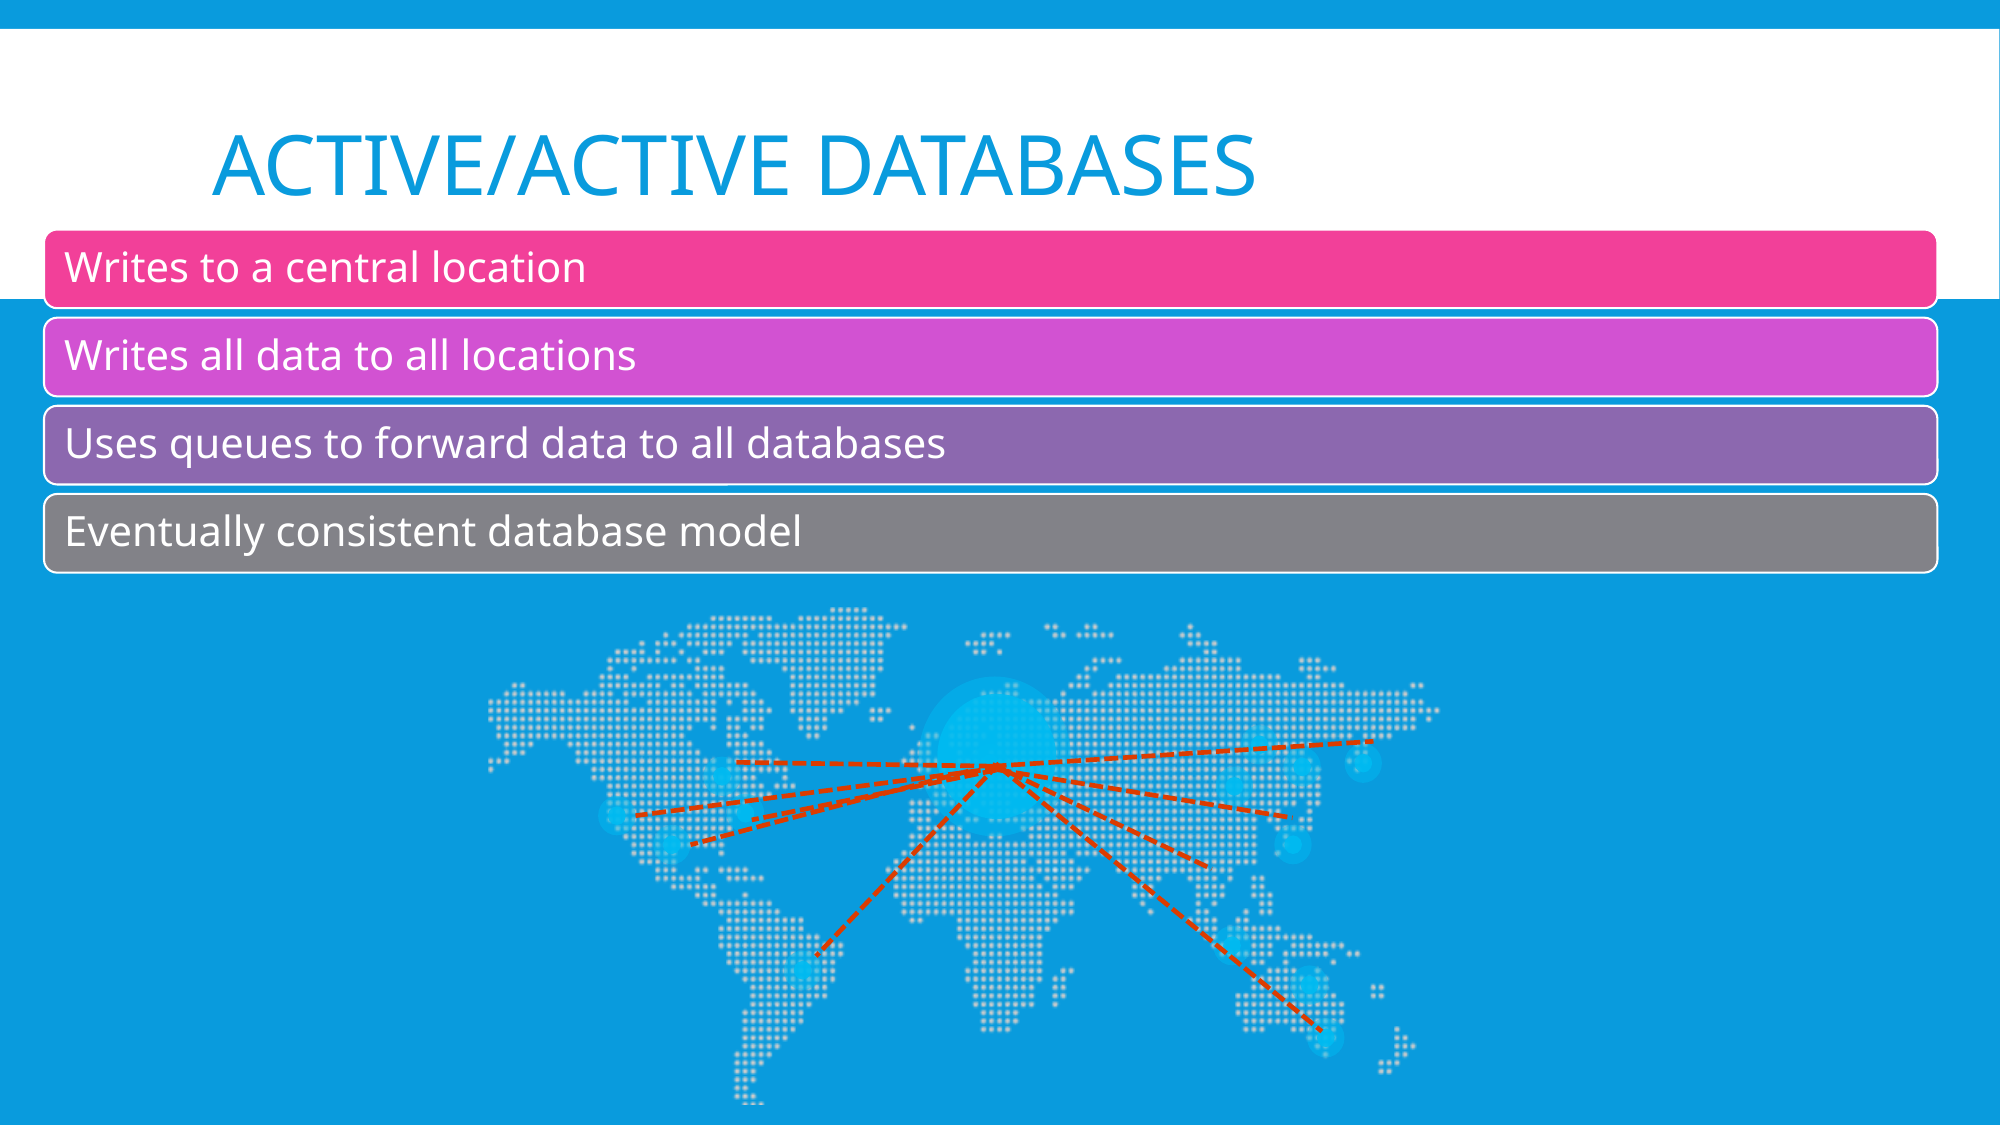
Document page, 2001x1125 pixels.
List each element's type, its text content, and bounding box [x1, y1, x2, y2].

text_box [487, 606, 1495, 1105]
title Active/Active Databases [197, 46, 1803, 226]
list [43, 229, 1938, 573]
